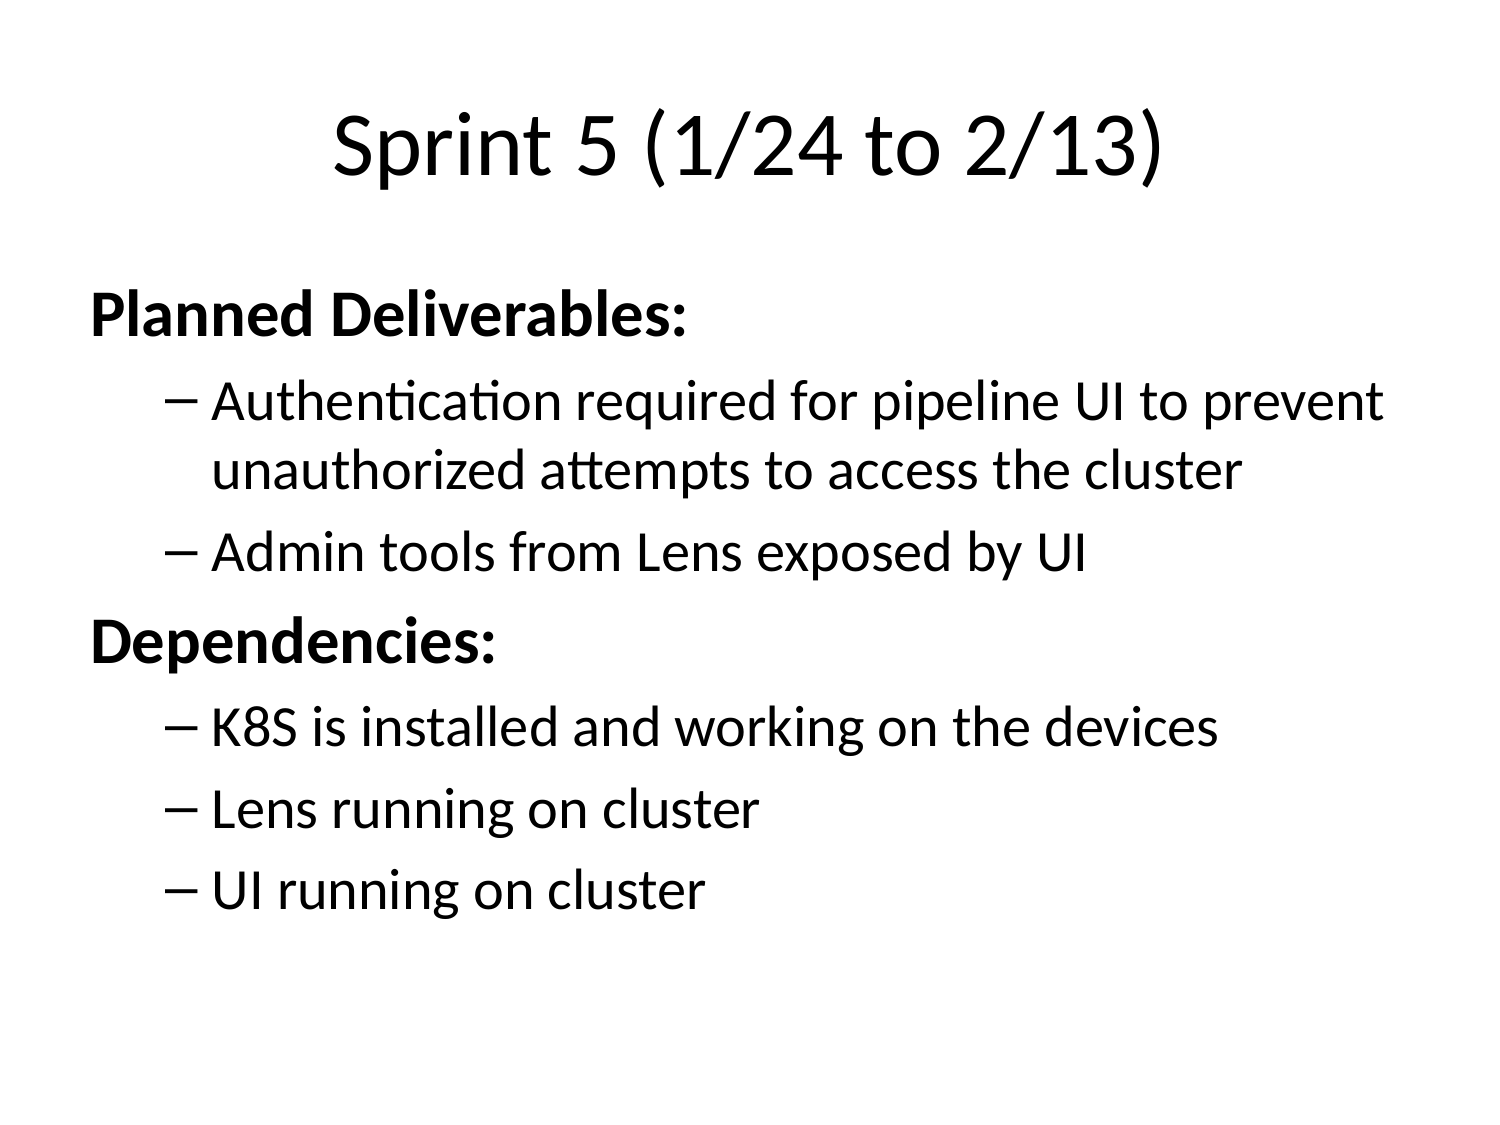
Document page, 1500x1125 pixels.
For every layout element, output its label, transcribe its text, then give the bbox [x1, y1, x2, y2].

list Planned Deliverables: Authentication required for pipeline UI to prevent unauthorized attempts to access the cluster Admin tools from Lens exposed by UI Dependencies: K8S is installed and working on the devices Lens running on cluster UI running on cluster [75, 262, 1425, 1005]
title Sprint 5 (1/24 to 2/13) [75, 45, 1425, 233]
